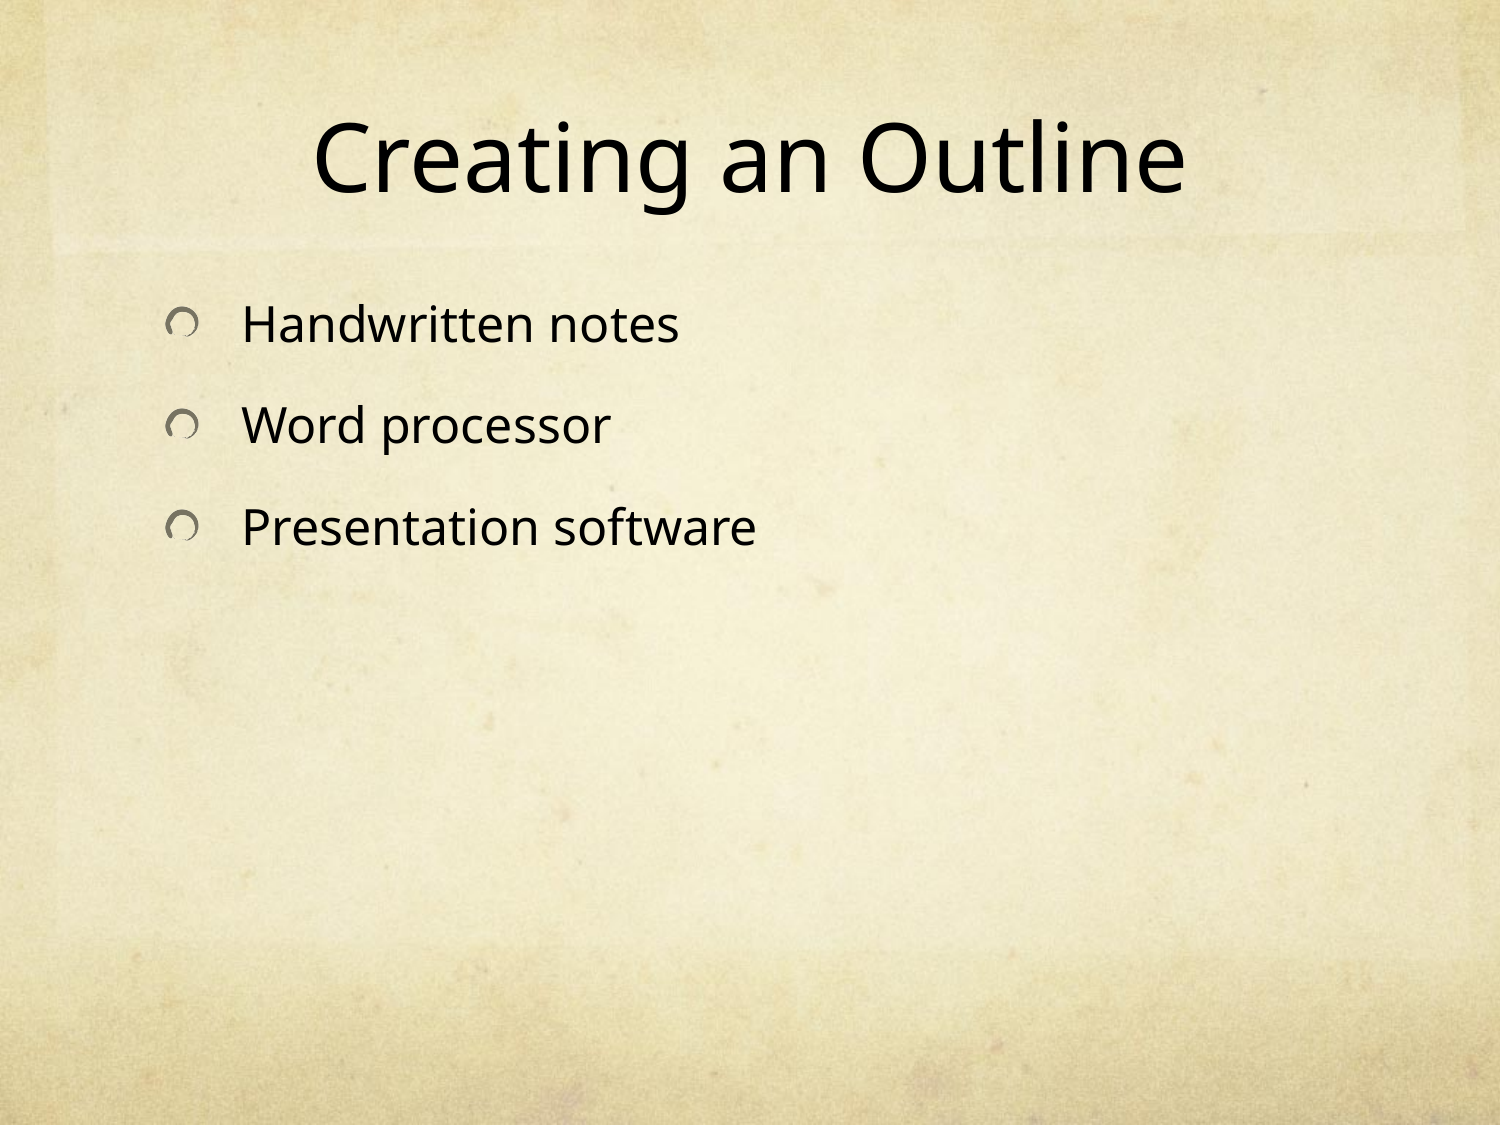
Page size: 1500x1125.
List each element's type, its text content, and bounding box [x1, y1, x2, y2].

list Handwritten notes Word processor Presentation software [150, 284, 1350, 950]
title Creating an Outline [150, 82, 1350, 225]
picture [0, 0, 1500, 1125]
